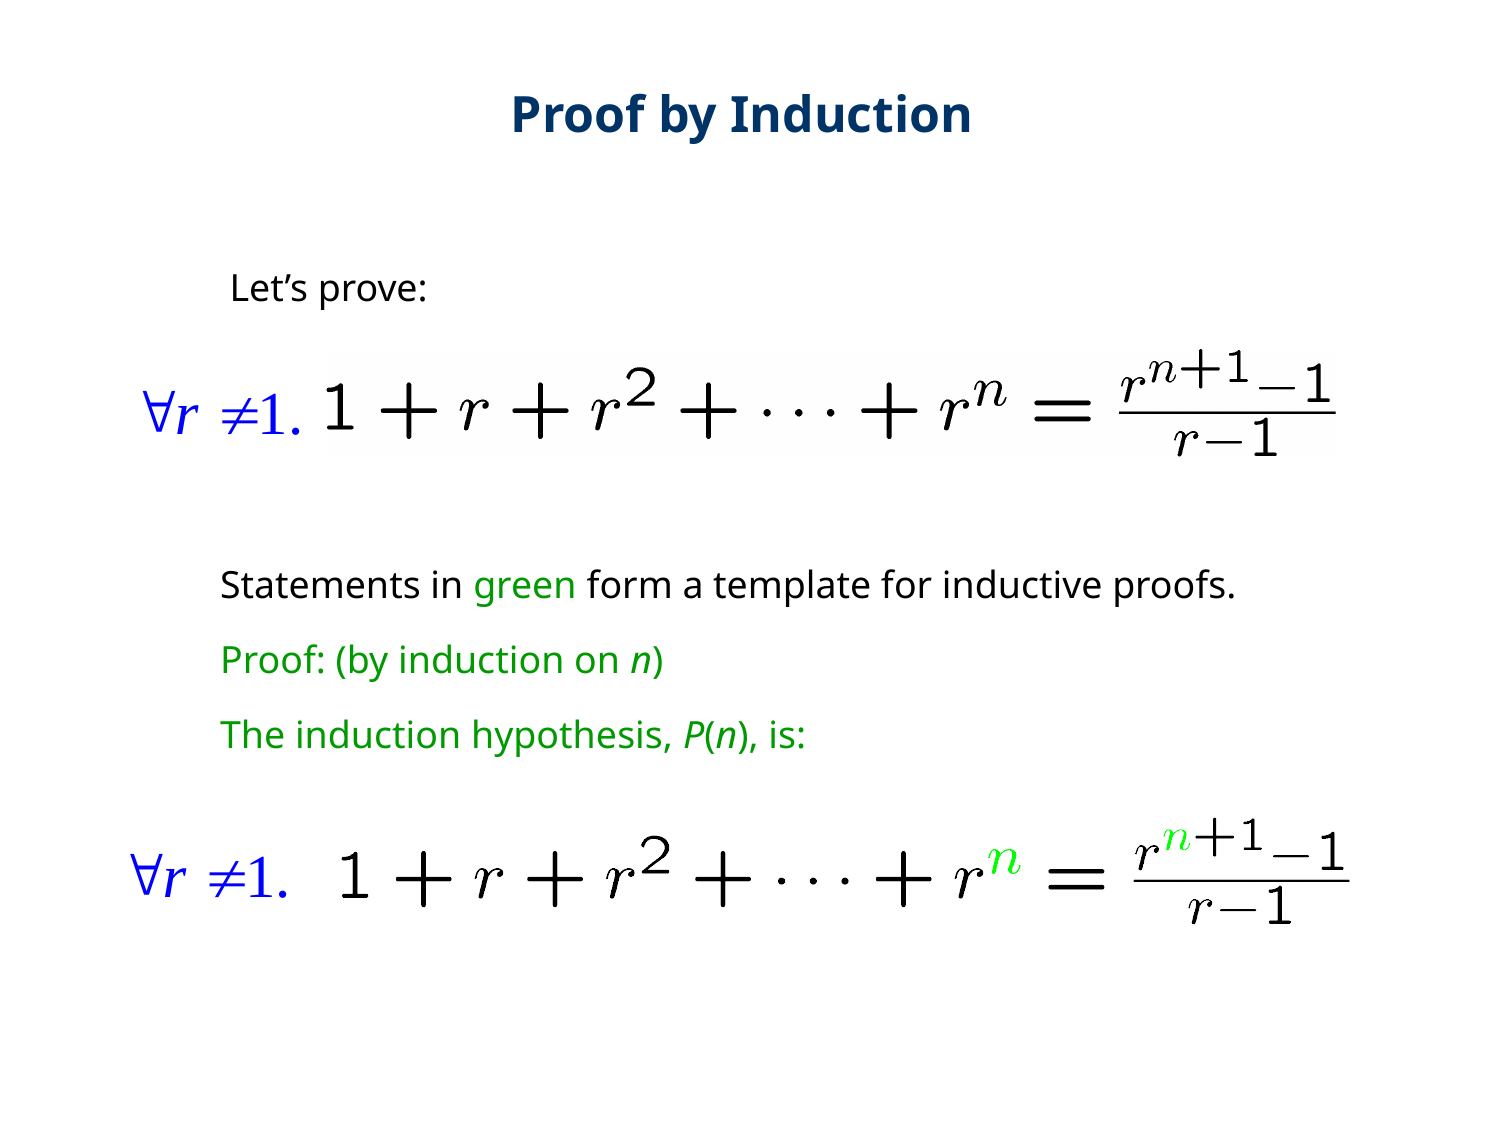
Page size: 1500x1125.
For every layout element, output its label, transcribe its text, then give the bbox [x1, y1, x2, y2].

text_box Let’s prove: [214, 256, 444, 317]
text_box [124, 378, 313, 451]
text_box Proof by Induction [495, 74, 989, 150]
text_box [112, 841, 301, 913]
text_box Statements in green form a template for inductive proofs. Proof: (by induction on n) The induction hypothesis, P(n), is: [205, 553, 1288, 786]
picture [340, 816, 1351, 926]
picture [324, 349, 1338, 459]
